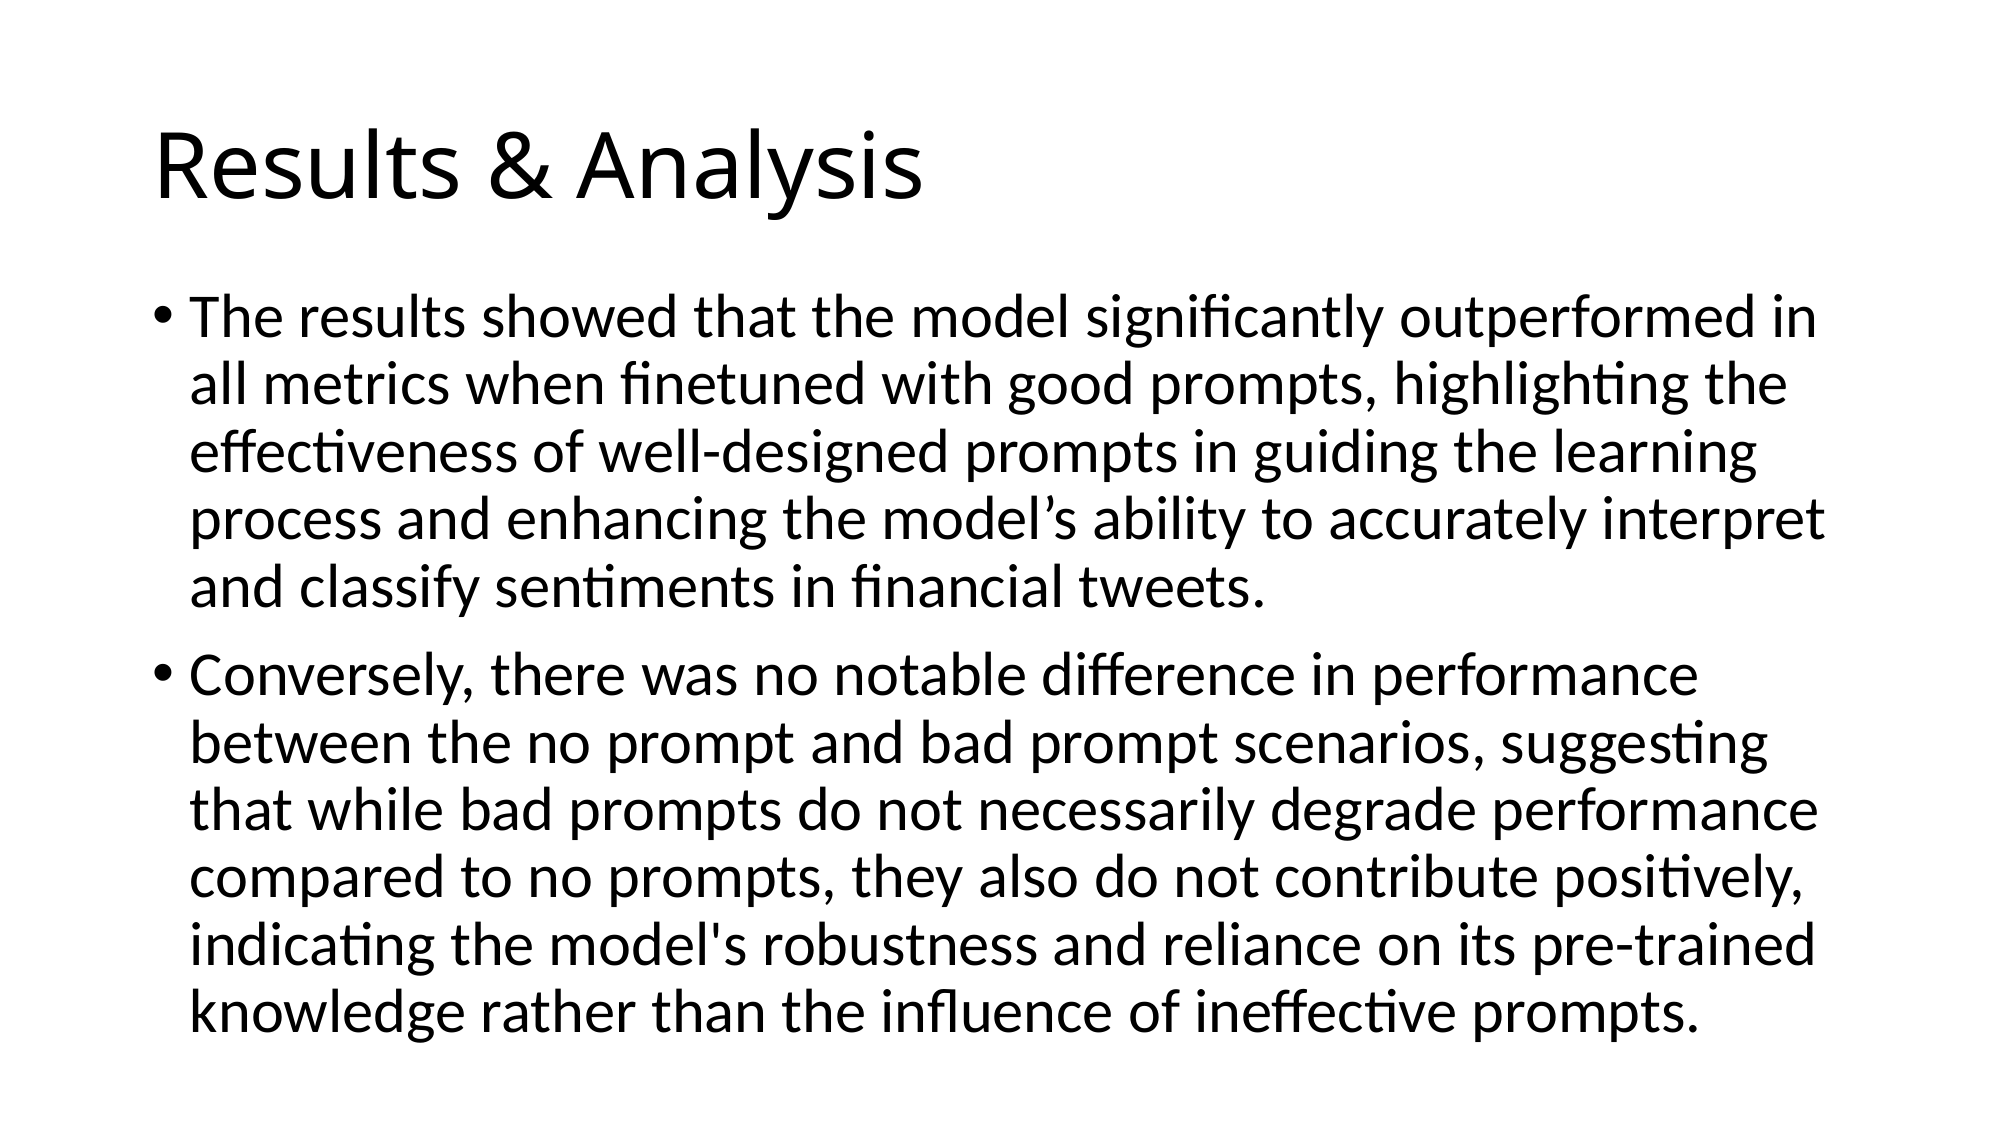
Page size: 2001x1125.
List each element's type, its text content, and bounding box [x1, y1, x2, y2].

title Results & Analysis [137, 59, 1863, 276]
list The results showed that the model significantly outperformed in all metrics when finetuned with good prompts, highlighting the effectiveness of well-designed prompts in guiding the learning process and enhancing the model’s ability to accurately interpret and classify sentiments in financial tweets. Conversely, there was no notable difference in performance between the no prompt and bad prompt scenarios, suggesting that while bad prompts do not necessarily degrade performance compared to no prompts, they also do not contribute positively, indicating the model's robustness and reliance on its pre-trained knowledge rather than the influence of ineffective prompts. [137, 276, 1863, 1066]
